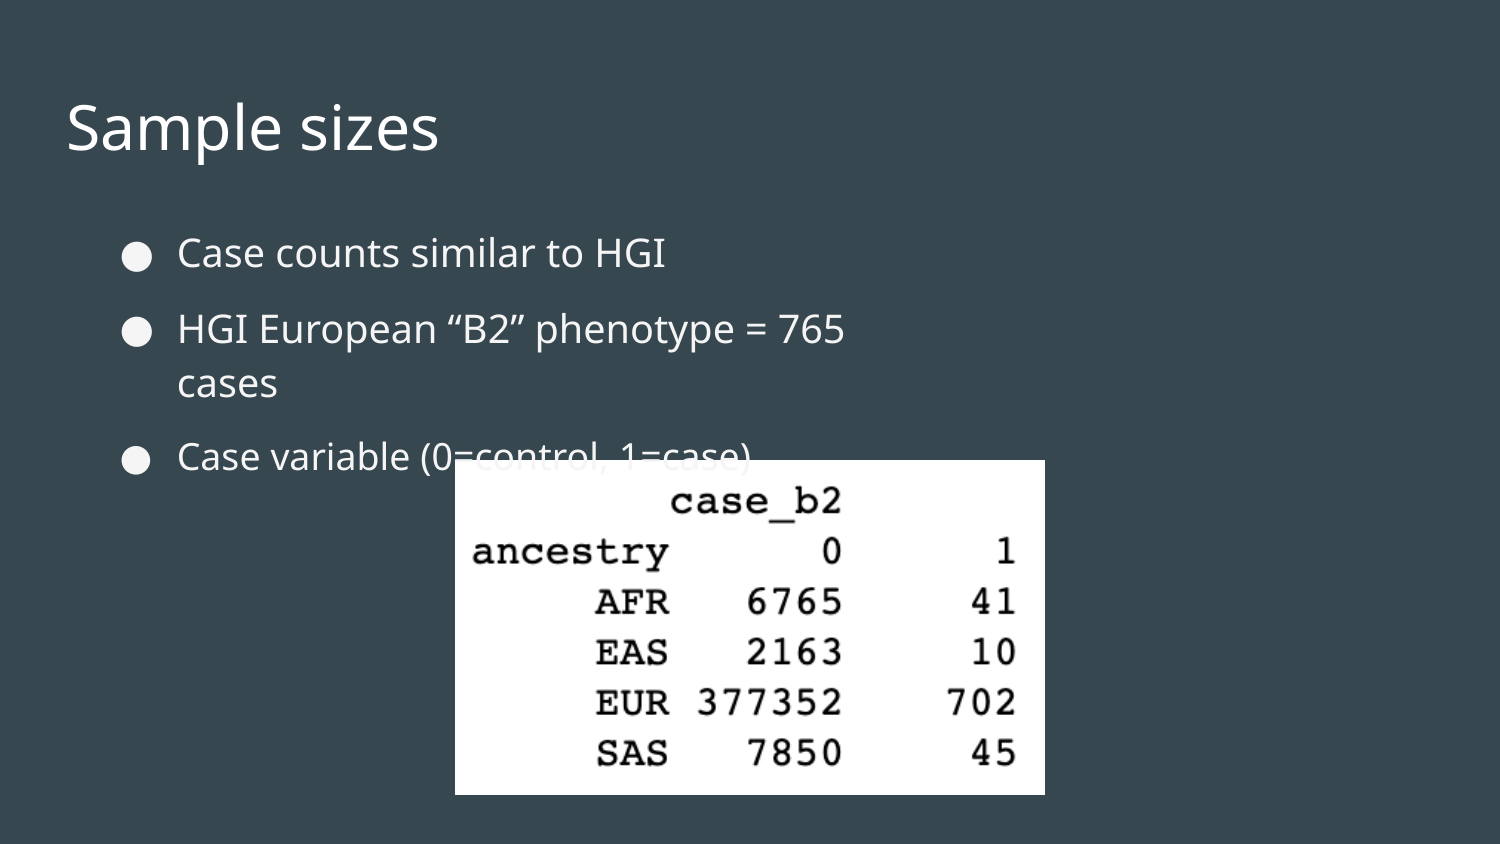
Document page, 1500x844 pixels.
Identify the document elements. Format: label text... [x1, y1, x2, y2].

picture [455, 460, 1045, 796]
text_box Case counts similar to HGI HGI European “B2” phenotype = 765 cases Case variable (0=control, 1=case) [86, 206, 928, 731]
title Sample sizes [51, 72, 1449, 167]
